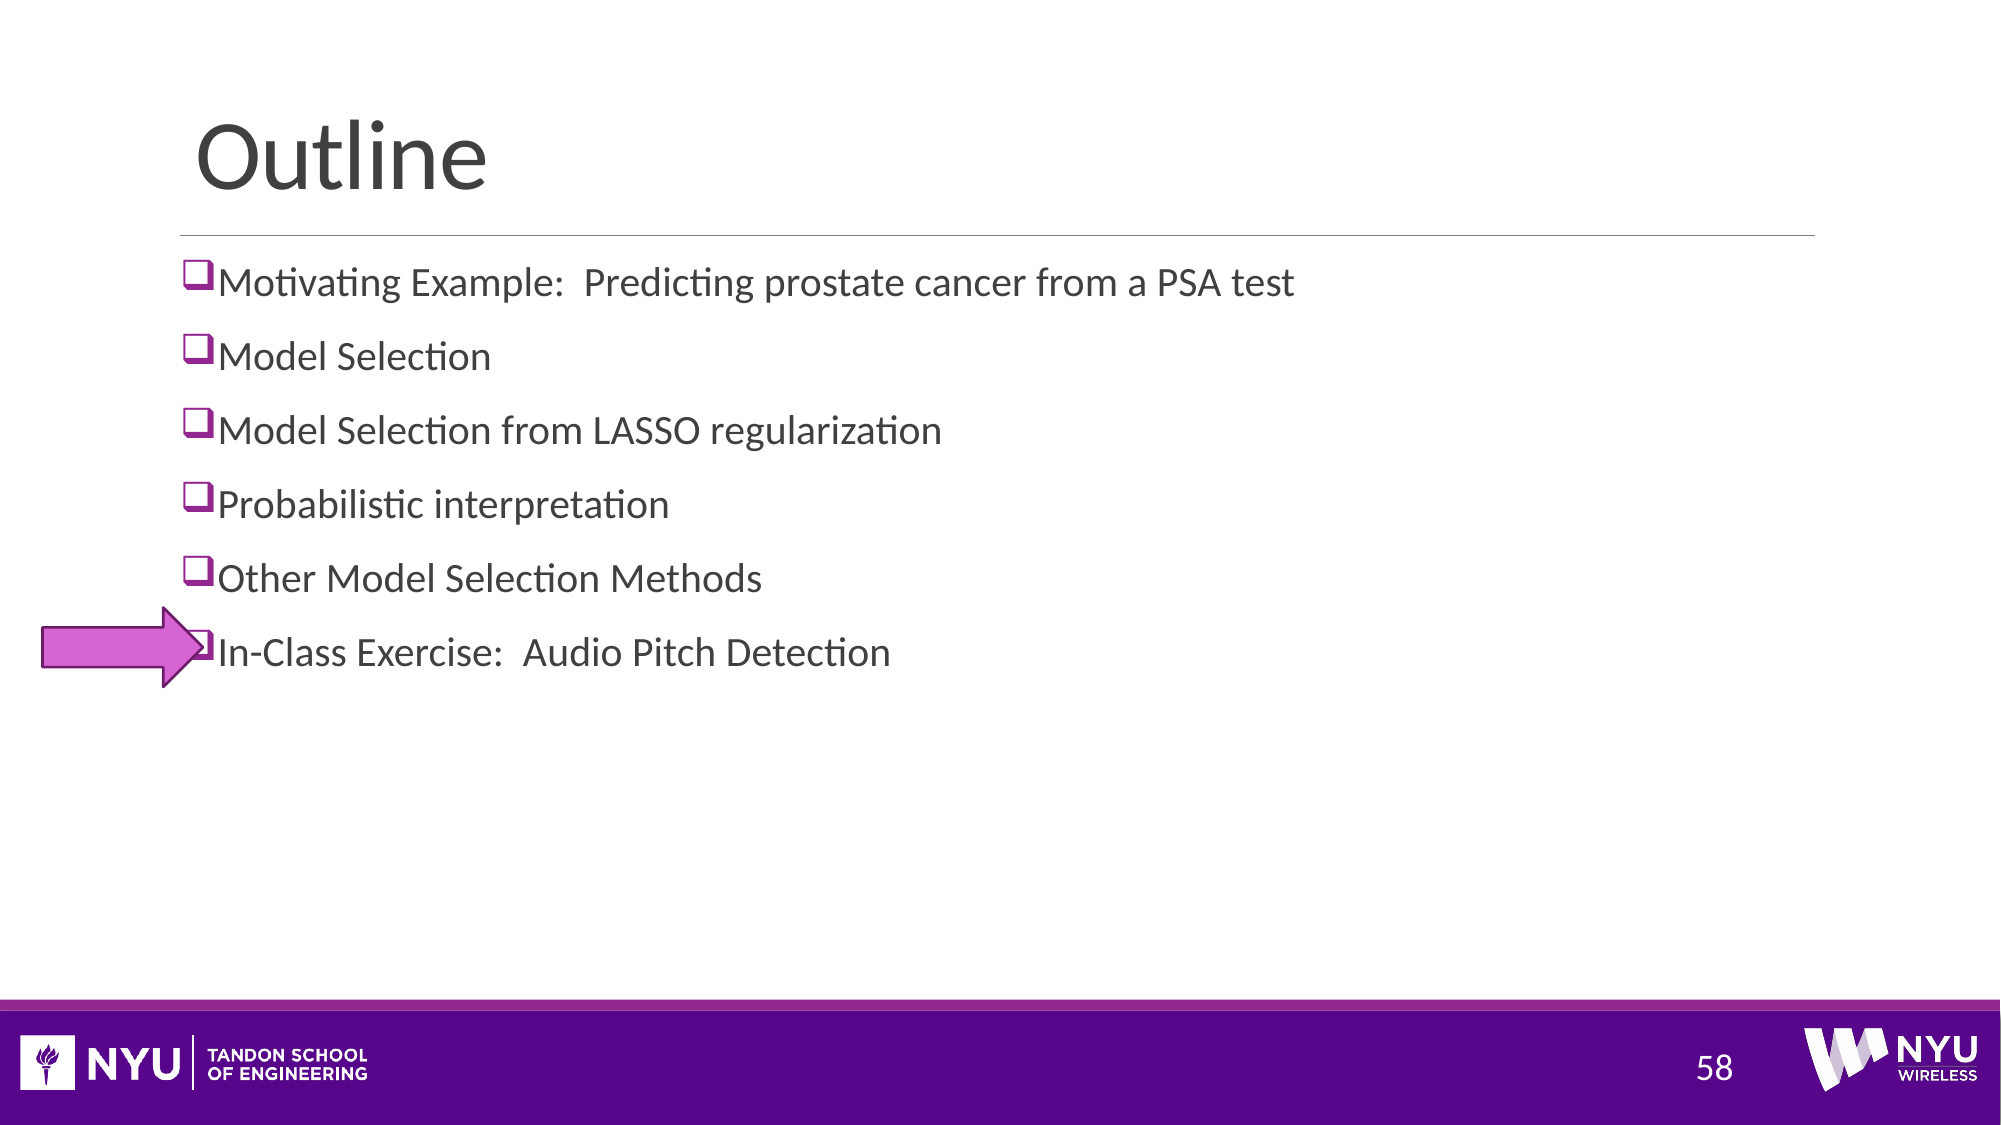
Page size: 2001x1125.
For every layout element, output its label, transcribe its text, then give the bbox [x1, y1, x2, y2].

text_box [41, 606, 204, 689]
slide_number 58 [1533, 1035, 1749, 1096]
title Outline [180, 47, 1830, 218]
list Motivating Example: Predicting prostate cancer from a PSA test Model Selection Model Selection from LASSO regularization Probabilistic interpretation Other Model Selection Methods In-Class Exercise: Audio Pitch Detection [180, 252, 1830, 963]
